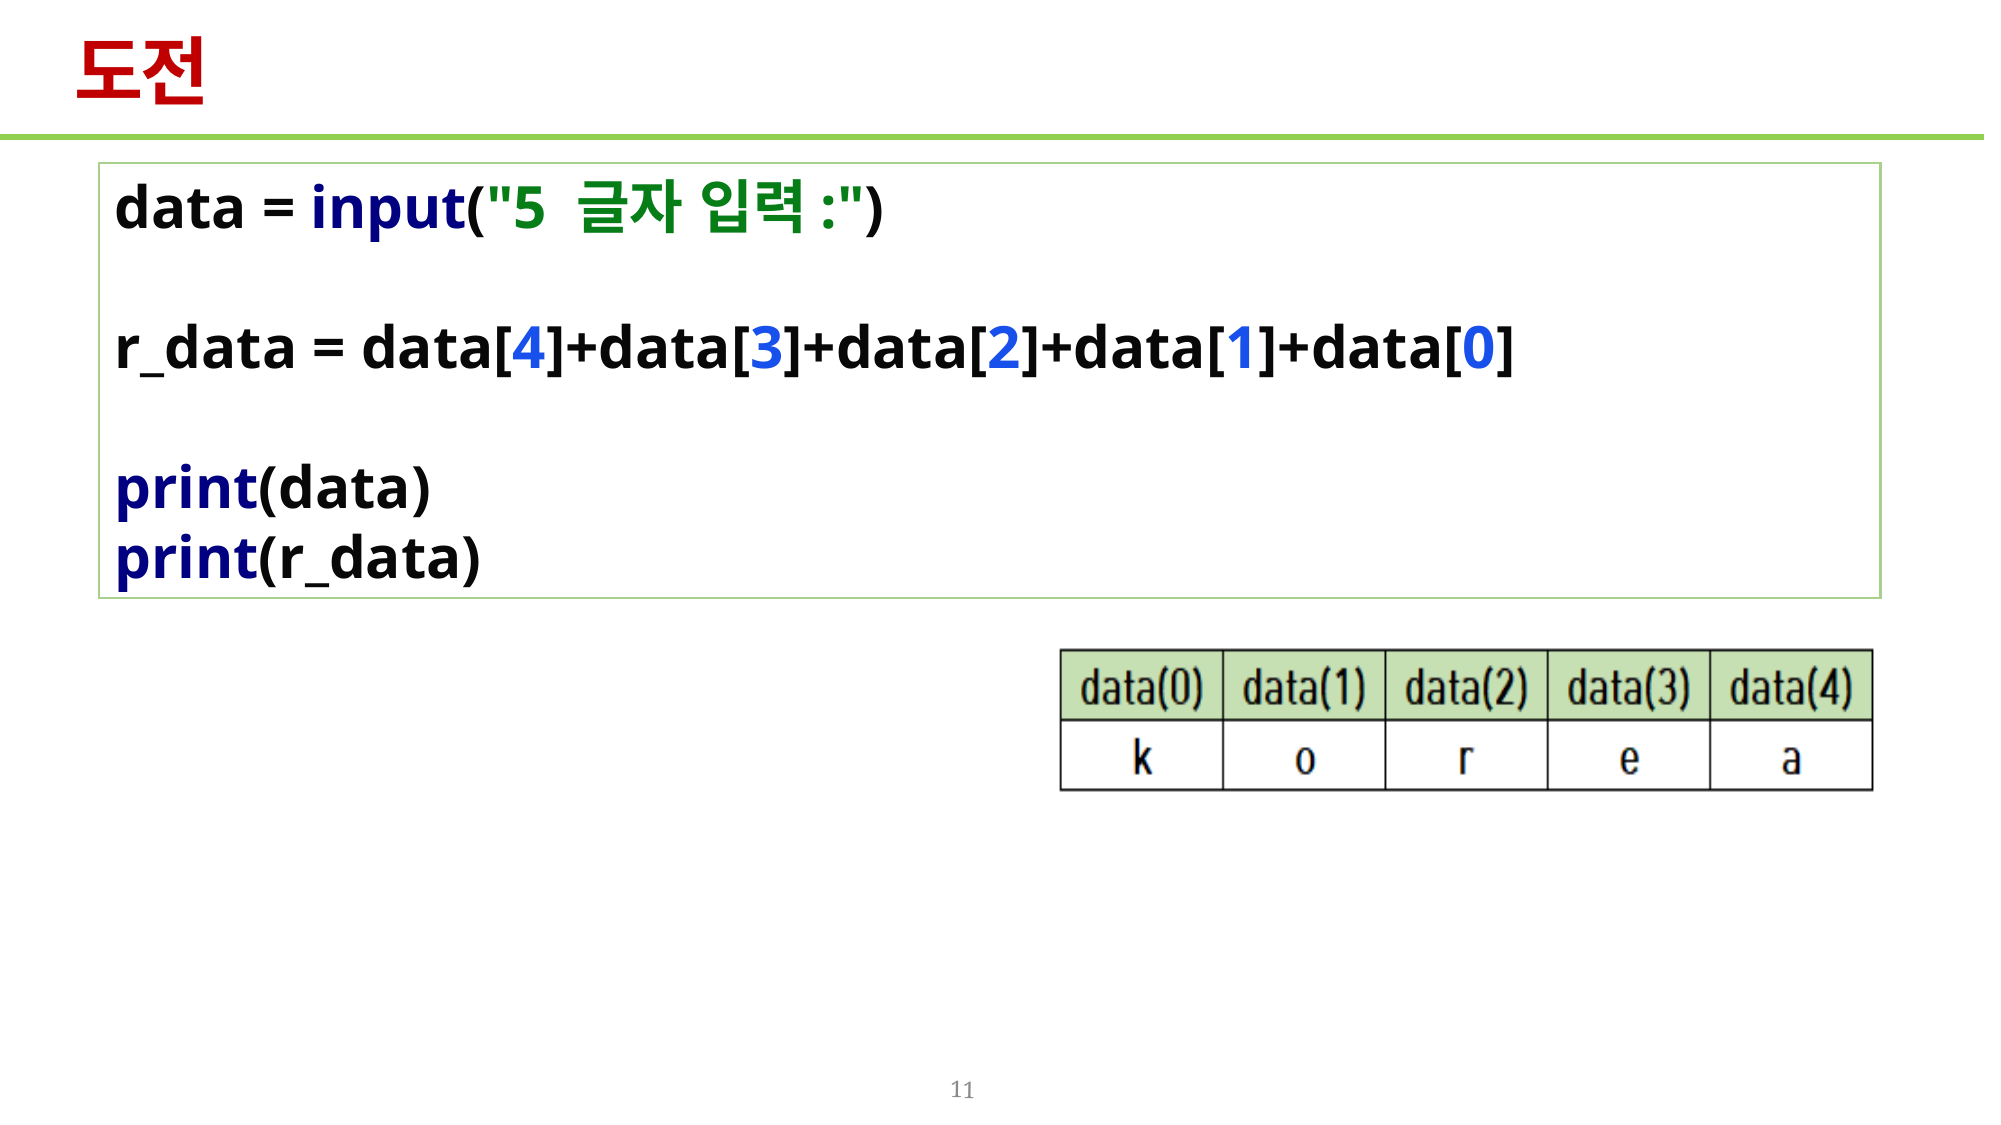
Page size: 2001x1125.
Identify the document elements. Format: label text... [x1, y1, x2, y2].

slide_number 11 [911, 1066, 1015, 1116]
title 도전 [59, 31, 1174, 120]
text_box data = input("5 글자 입력:") r_data = data[4]+data[3]+data[2]+data[1]+data[0] print(data) print(r_data) [99, 162, 1881, 598]
picture [1053, 640, 1881, 799]
